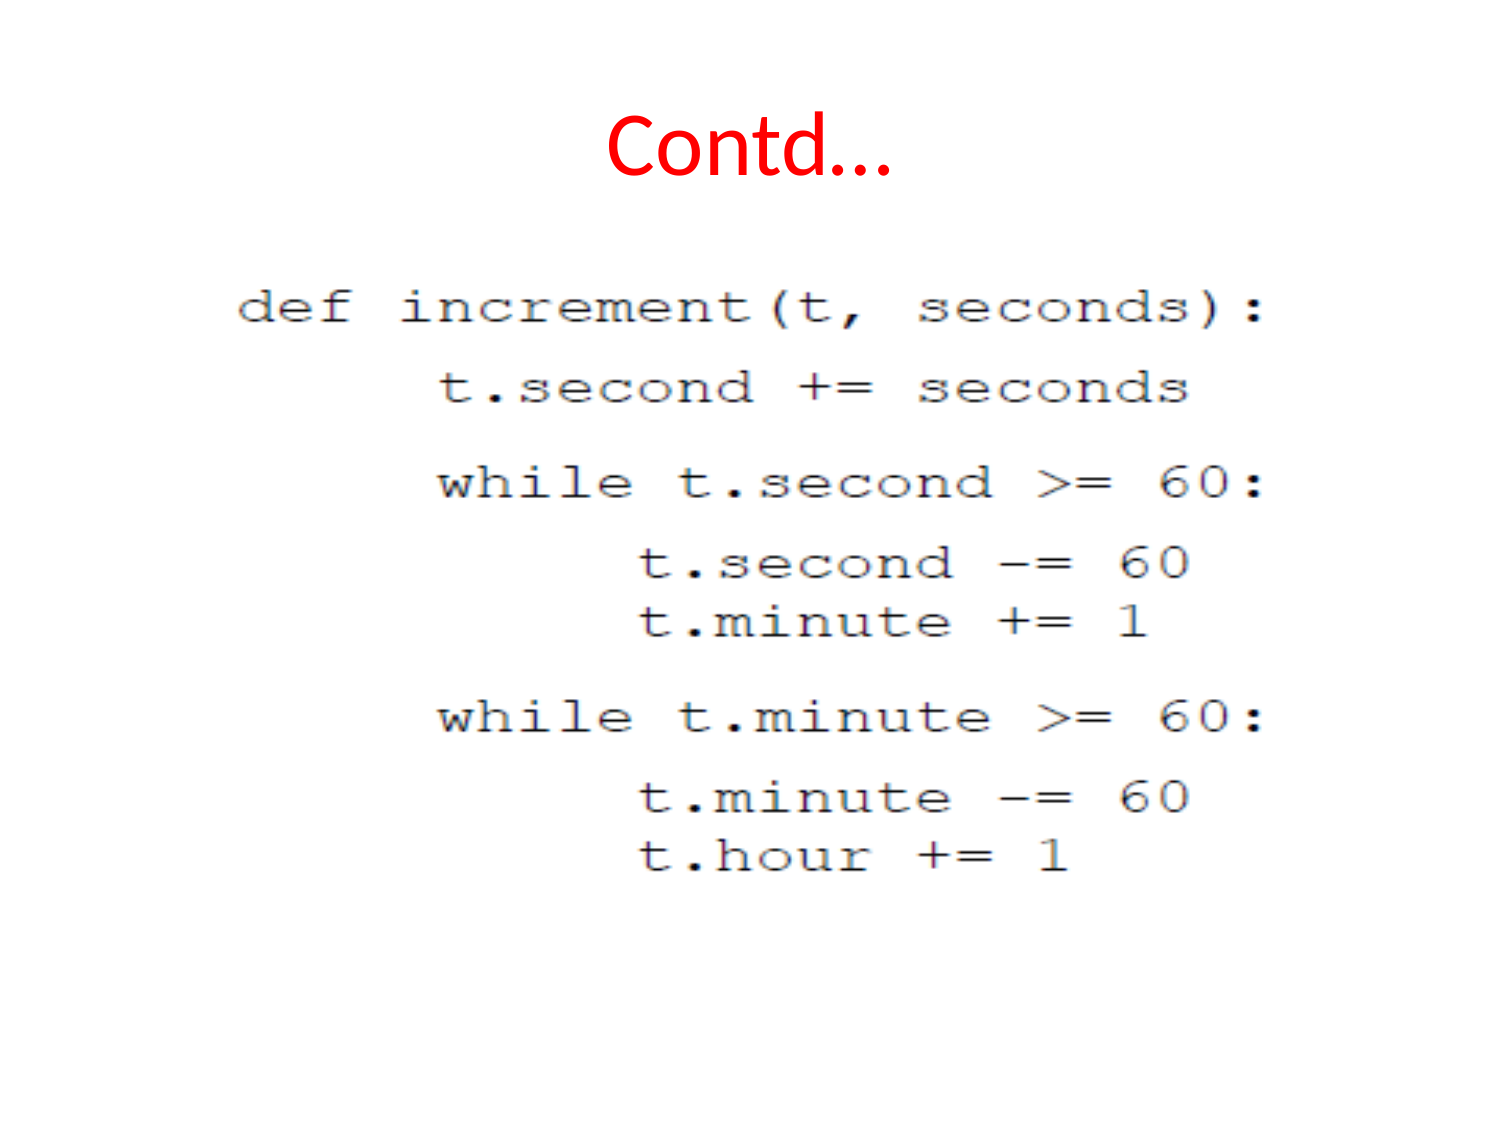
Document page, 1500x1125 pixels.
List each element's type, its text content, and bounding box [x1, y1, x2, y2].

title Contd… [75, 45, 1425, 233]
picture [159, 232, 1353, 906]
